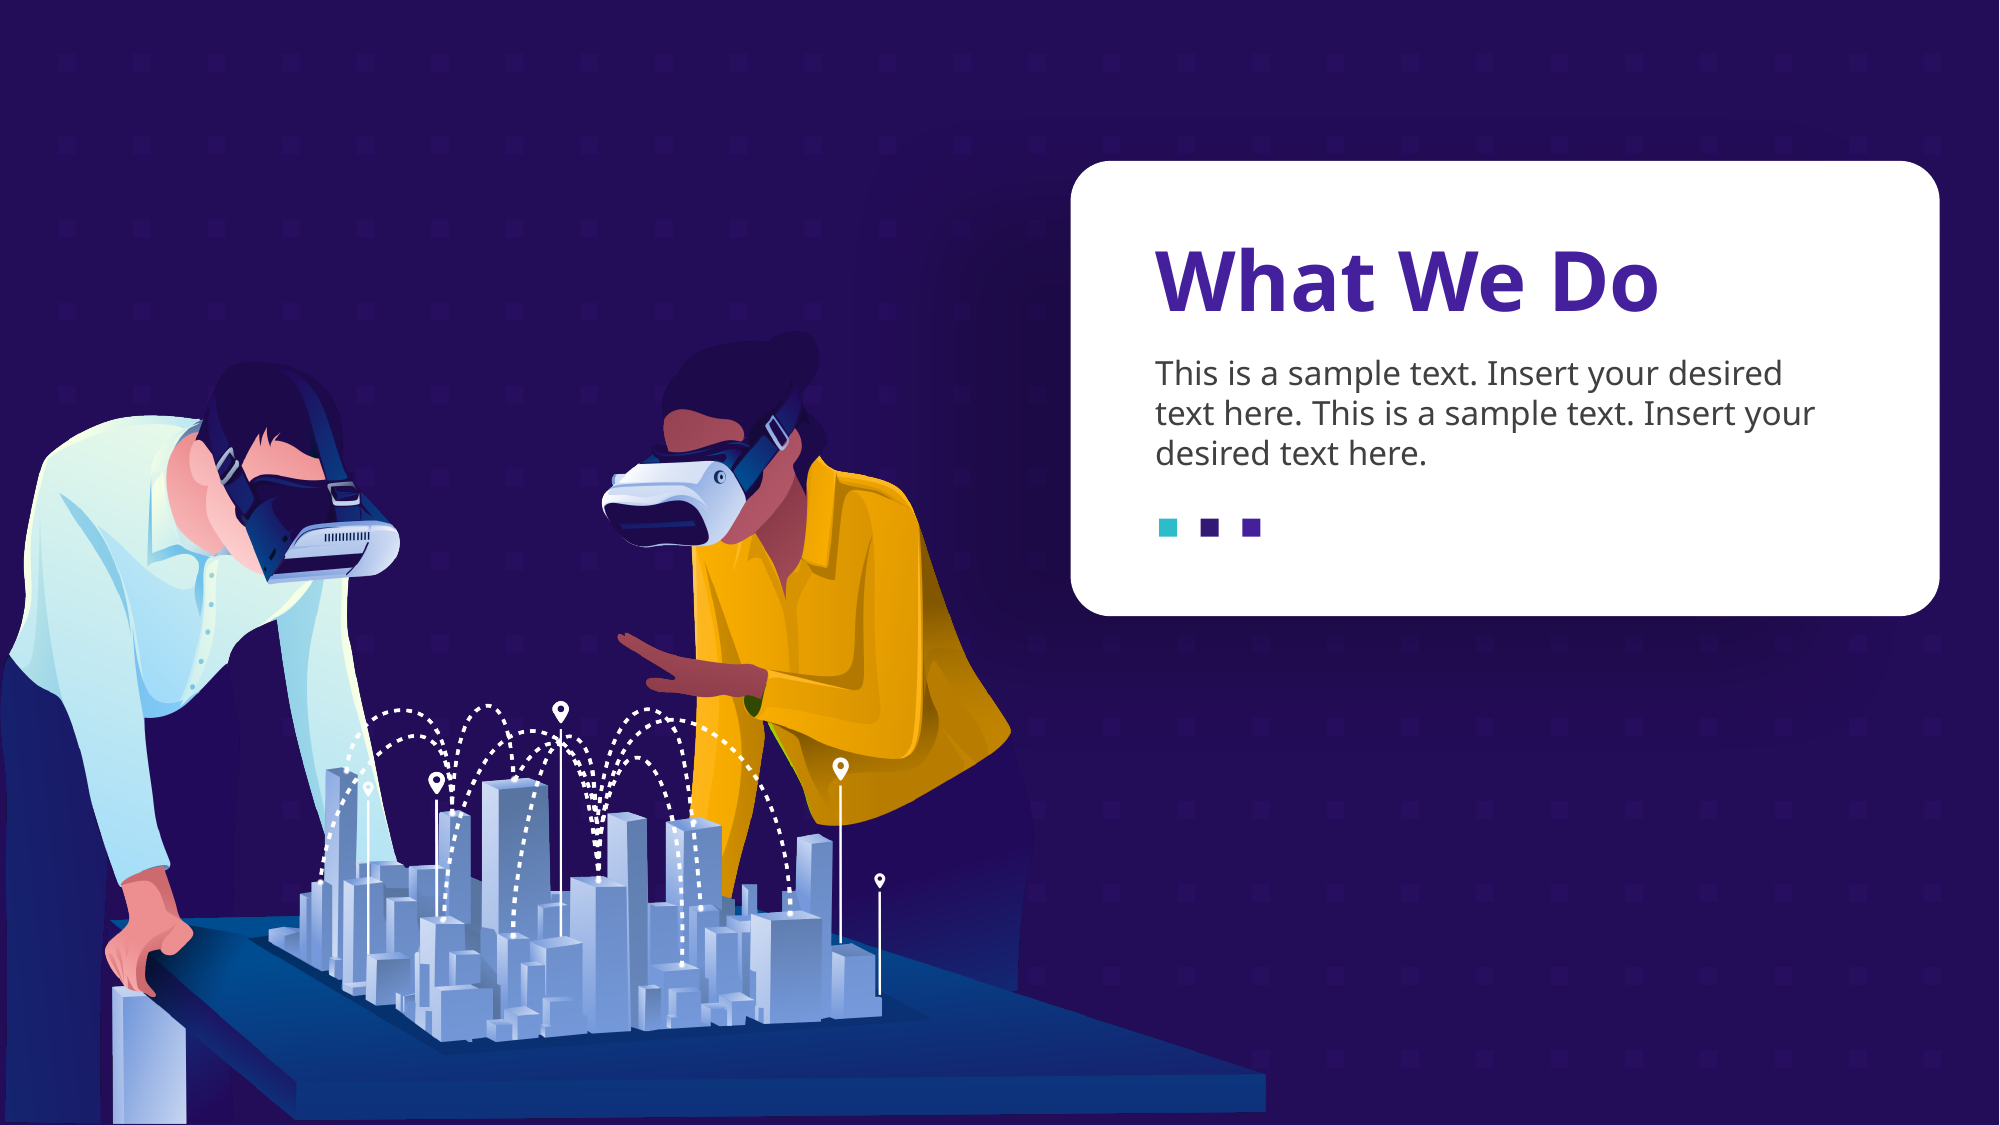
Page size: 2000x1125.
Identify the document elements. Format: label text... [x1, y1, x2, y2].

text_box [1068, 158, 1942, 619]
text_box What We Do [1155, 227, 1851, 328]
text_box This is a sample text. Insert your desired text here. This is a sample text. Insert your desired text here. [1269, 352, 1851, 473]
picture [0, 331, 1266, 1125]
